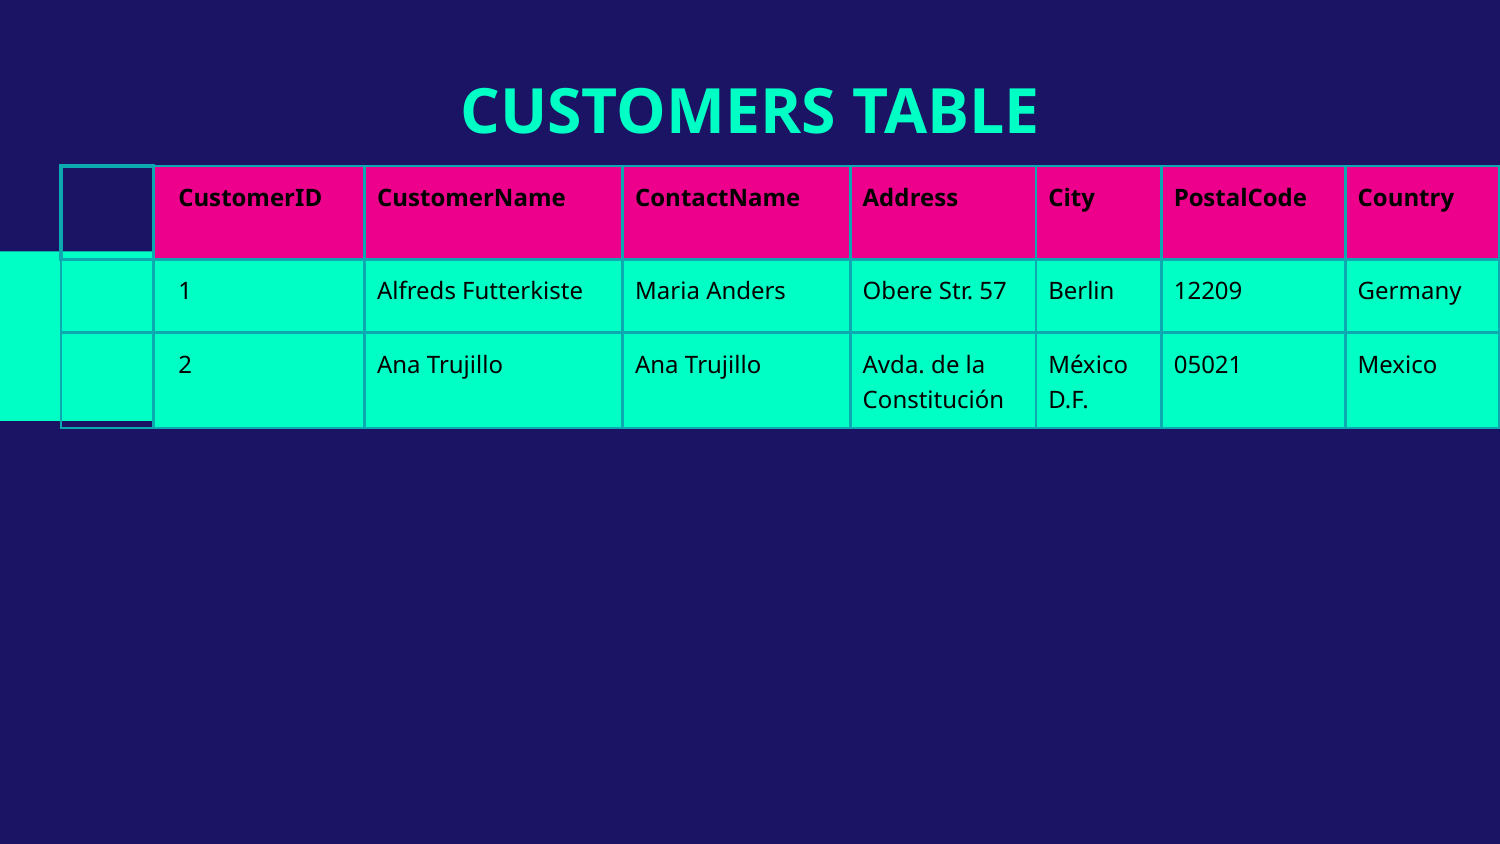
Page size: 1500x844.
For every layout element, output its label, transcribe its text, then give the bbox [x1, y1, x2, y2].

table_cell Germany [1347, 261, 1498, 331]
table_header City [1037, 167, 1160, 258]
table_header Country [1347, 167, 1498, 258]
table_cell México D.F. [1037, 334, 1160, 427]
table_header [63, 168, 152, 258]
table_cell [62, 334, 152, 427]
table_cell [62, 261, 152, 331]
table_header Address [852, 167, 1035, 258]
title CUSTOMERS TABLE [209, 56, 1291, 165]
text_box [0, 251, 60, 421]
table_header CustomerName [366, 167, 621, 258]
table_cell Alfreds Futterkiste [366, 261, 621, 331]
table_cell 2 [155, 334, 363, 427]
table_cell 05021 [1163, 334, 1344, 427]
table_cell Obere Str. 57 [852, 261, 1035, 331]
table_header PostalCode [1163, 167, 1344, 258]
table_cell Avda. de la Constitución [852, 334, 1035, 427]
table_cell Ana Trujillo [624, 334, 849, 427]
table_cell Ana Trujillo [366, 334, 621, 427]
table_header CustomerID [155, 167, 363, 258]
table_cell 12209 [1163, 261, 1344, 331]
table_cell Berlin [1037, 261, 1160, 331]
table_header ContactName [624, 167, 849, 258]
table_cell 1 [155, 261, 363, 331]
table_cell Maria Anders [624, 261, 849, 331]
table_cell Mexico [1347, 334, 1498, 427]
